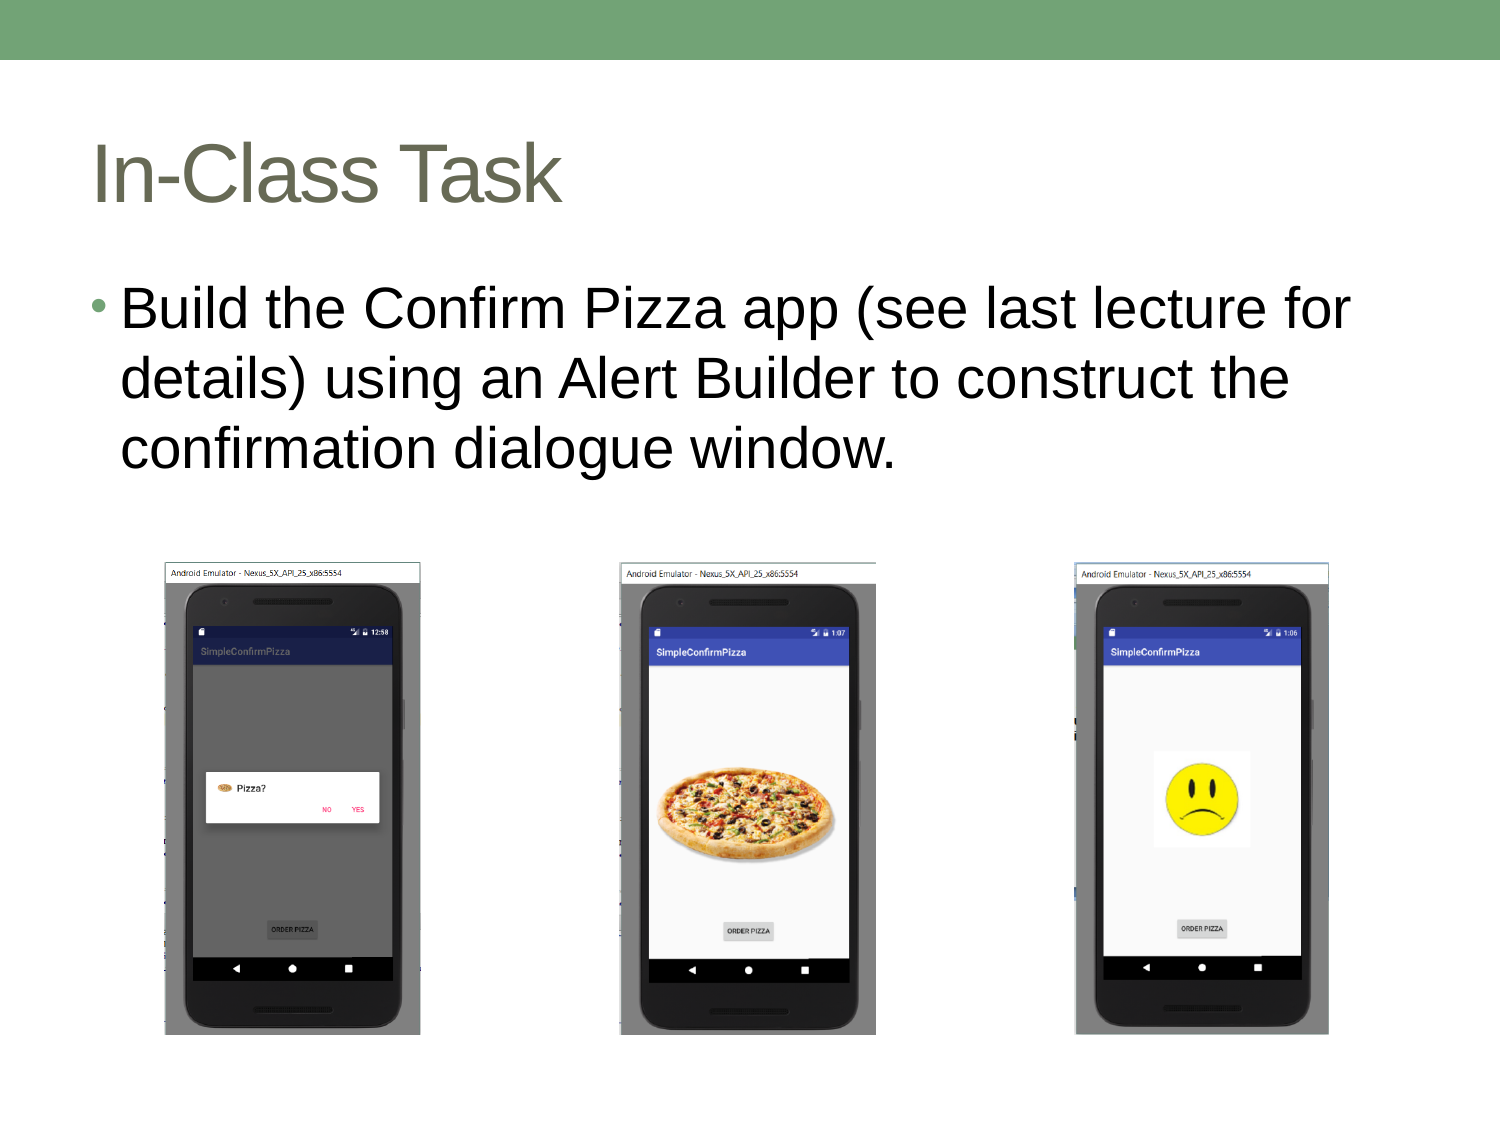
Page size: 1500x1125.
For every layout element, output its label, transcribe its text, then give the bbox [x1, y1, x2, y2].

title In-Class Task [75, 87, 1425, 250]
picture [619, 562, 876, 1036]
picture [1074, 562, 1330, 1036]
list Build the Confirm Pizza app (see last lecture for details) using an Alert Builder to construct the confirmation dialogue window. [75, 262, 1425, 1063]
picture [164, 562, 421, 1036]
